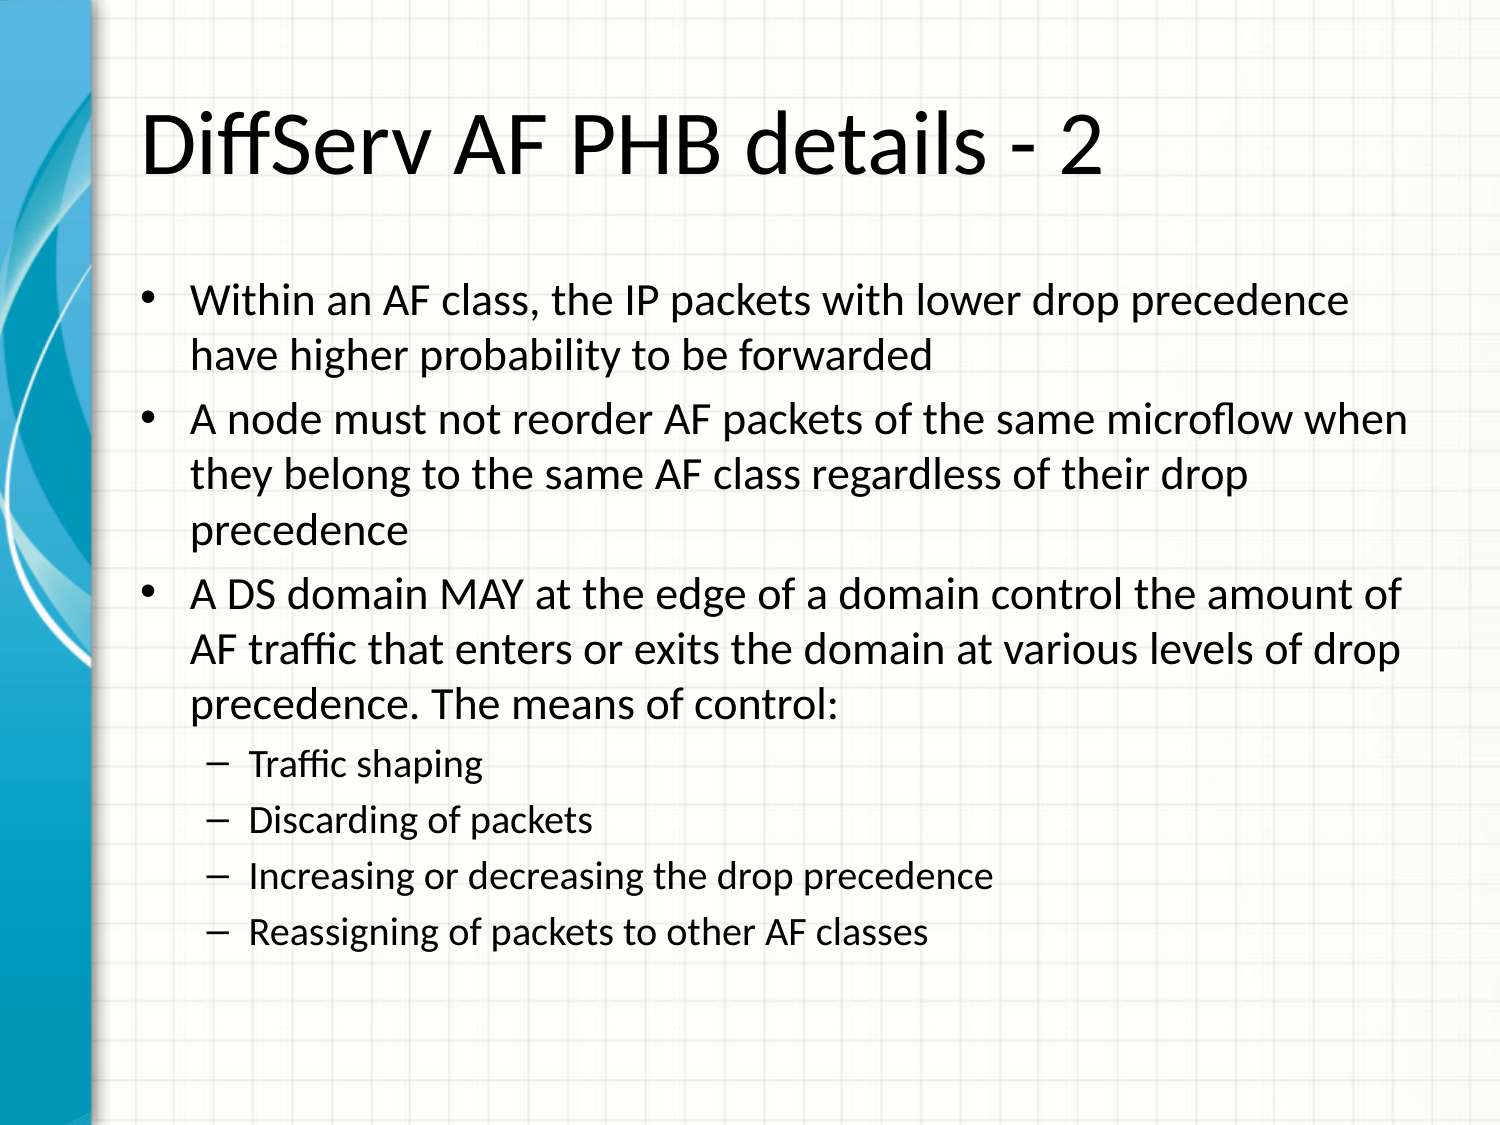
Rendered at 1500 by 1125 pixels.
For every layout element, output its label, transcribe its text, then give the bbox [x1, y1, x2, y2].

list Within an AF class, the IP packets with lower drop precedence have higher probability to be forwarded A node must not reorder AF packets of the same microflow when they belong to the same AF class regardless of their drop precedence A DS domain MAY at the edge of a domain control the amount of AF traffic that enters or exits the domain at various levels of drop precedence. The means of control: Traffic shaping Discarding of packets Increasing or decreasing the drop precedence Reassigning of packets to other AF classes [125, 261, 1450, 967]
picture [0, 0, 1500, 1125]
title DiffServ AF PHB details - 2 [125, 44, 1450, 232]
